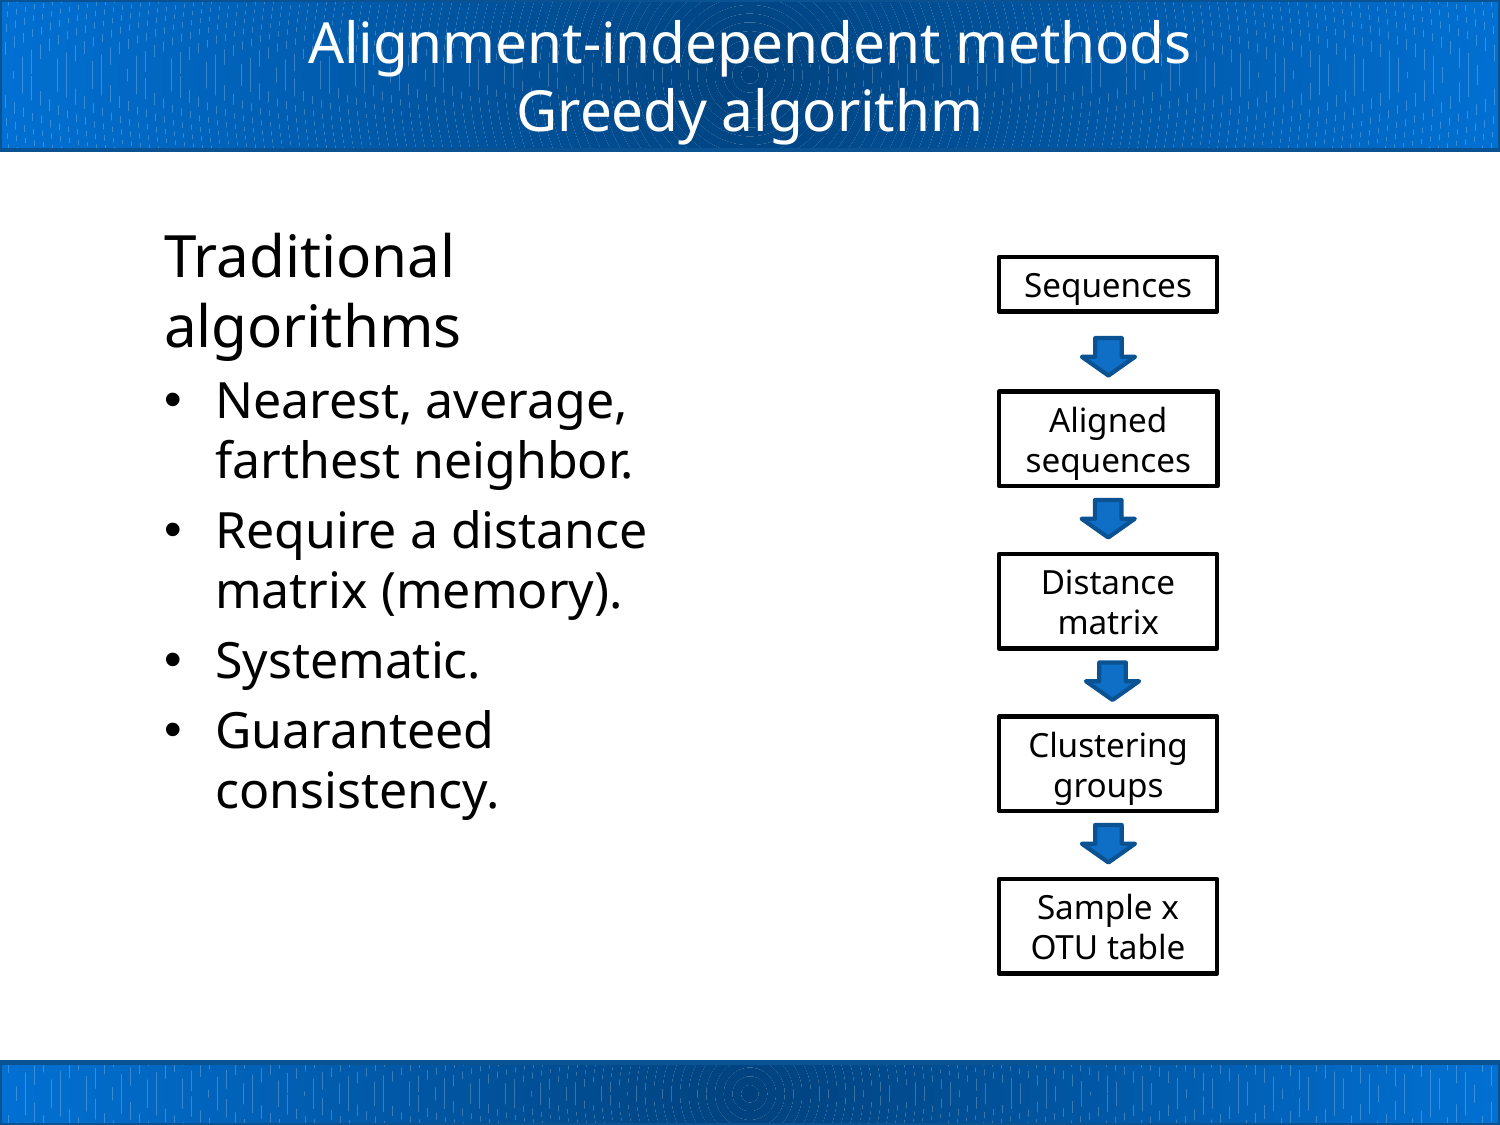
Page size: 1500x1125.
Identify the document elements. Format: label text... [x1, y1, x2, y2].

list Traditional algorithms Nearest, average, farthest neighbor. Require a distance matrix (memory). Systematic. Guaranteed consistency. [150, 212, 732, 1013]
text_box Sequences [997, 255, 1219, 314]
text_box Clustering groups [997, 714, 1219, 813]
text_box Aligned sequences [997, 389, 1220, 488]
title Alignment-independent methods Greedy algorithm [150, 0, 1350, 150]
text_box Distance matrix [997, 552, 1219, 651]
text_box [1083, 660, 1142, 702]
text_box [1079, 497, 1137, 540]
text_box [1079, 822, 1138, 865]
text_box [1079, 335, 1138, 378]
text_box Sample x OTU table [997, 877, 1219, 976]
